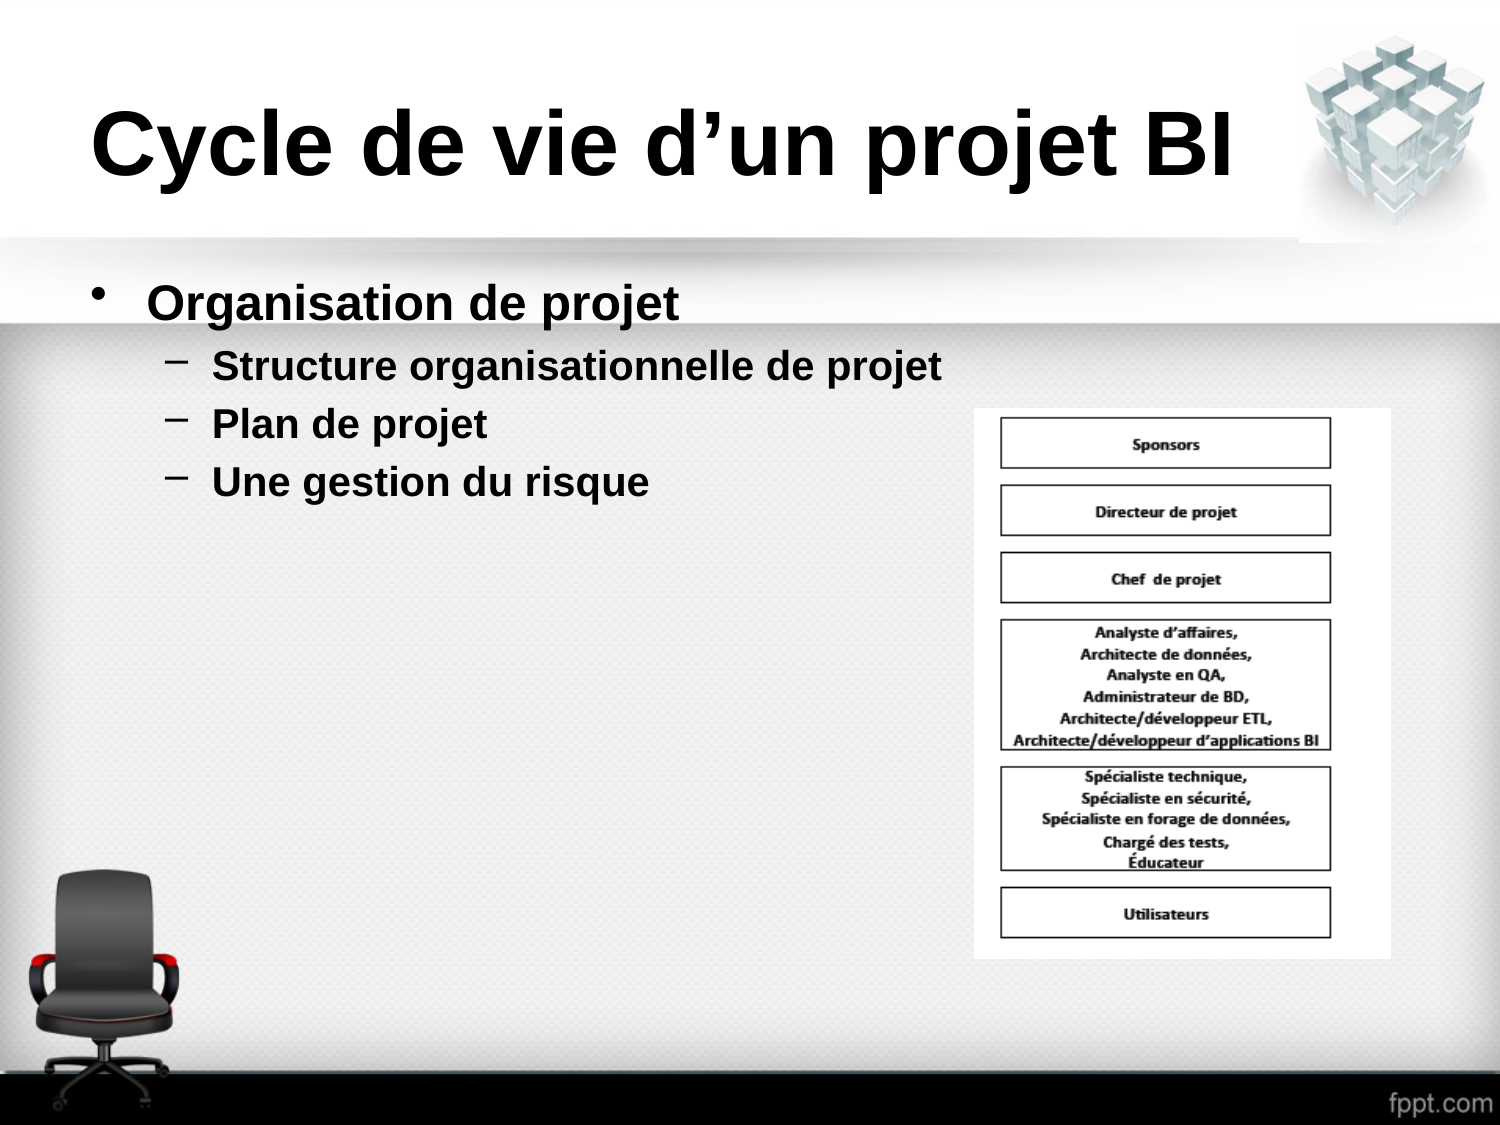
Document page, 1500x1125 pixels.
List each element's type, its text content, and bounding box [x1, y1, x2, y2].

slide_number [1074, 1024, 1425, 1103]
picture [0, 0, 1500, 1125]
slide_number [75, 1024, 425, 1103]
list Organisation de projet Structure organisationnelle de projet Plan de projet Une gestion du risque [74, 262, 1426, 1006]
title Cycle de vie d’un projet BI [74, 44, 1294, 233]
